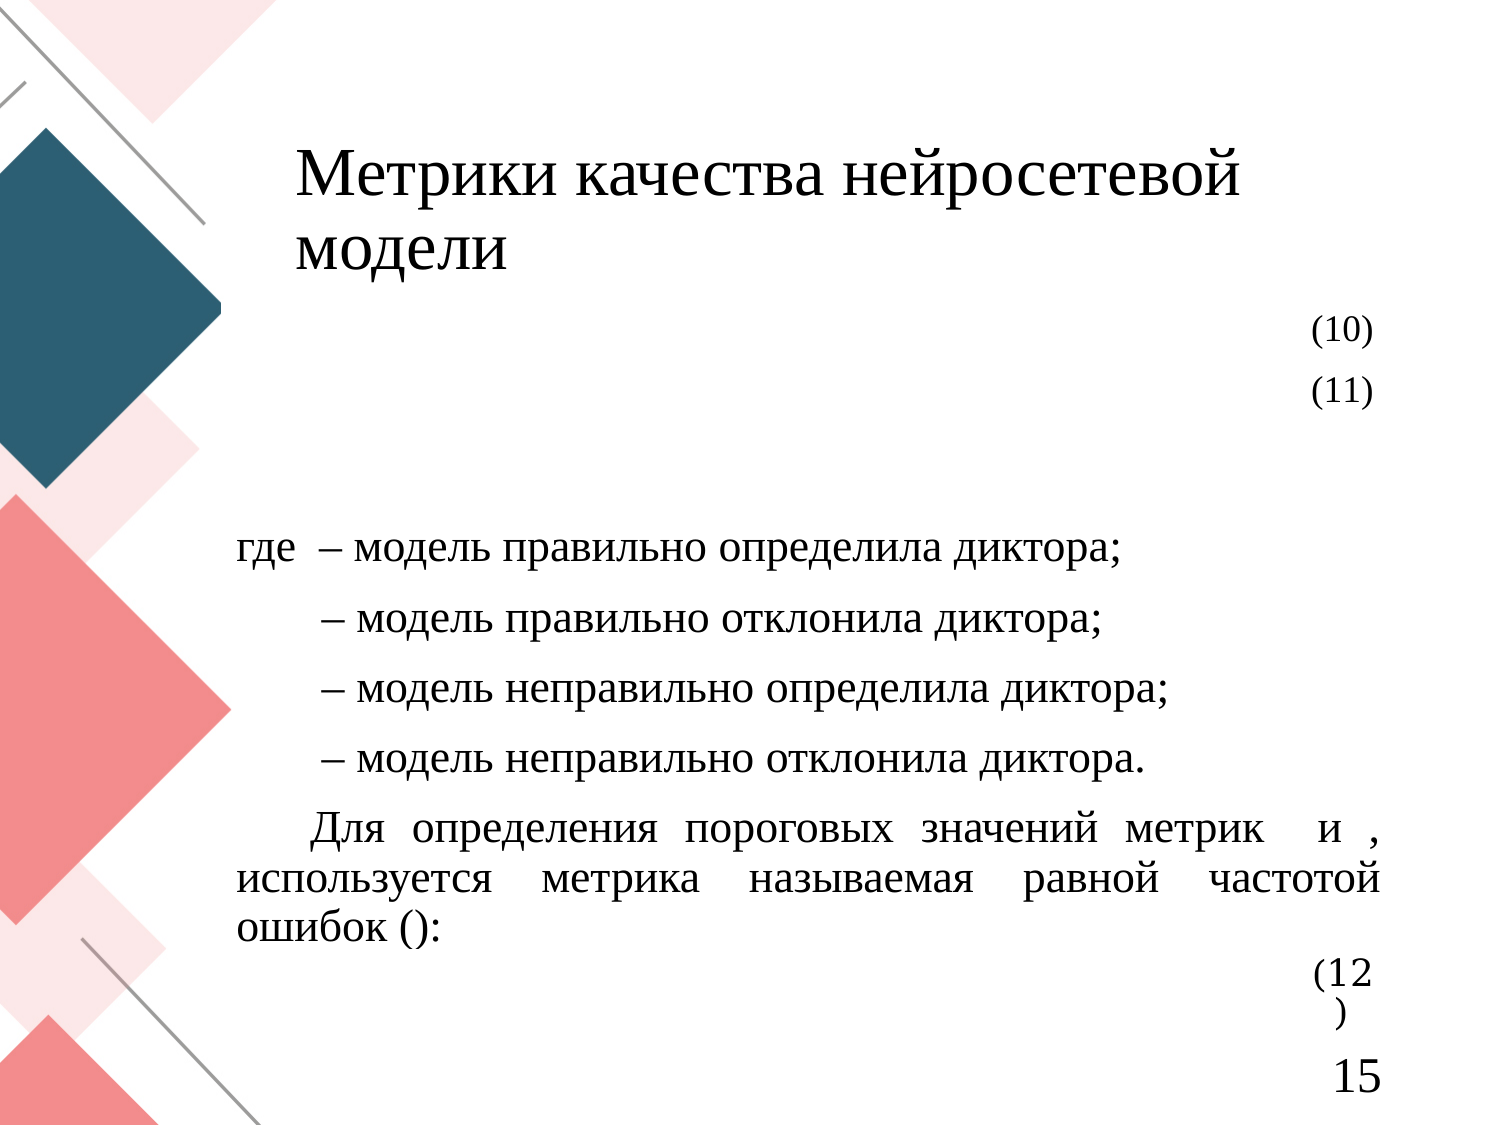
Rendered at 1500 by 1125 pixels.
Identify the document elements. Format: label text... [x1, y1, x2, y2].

slide_number 15 [1059, 1042, 1397, 1103]
text_box Метрики качества нейросетевой модели [221, 129, 1397, 299]
picture [0, 0, 1500, 1125]
